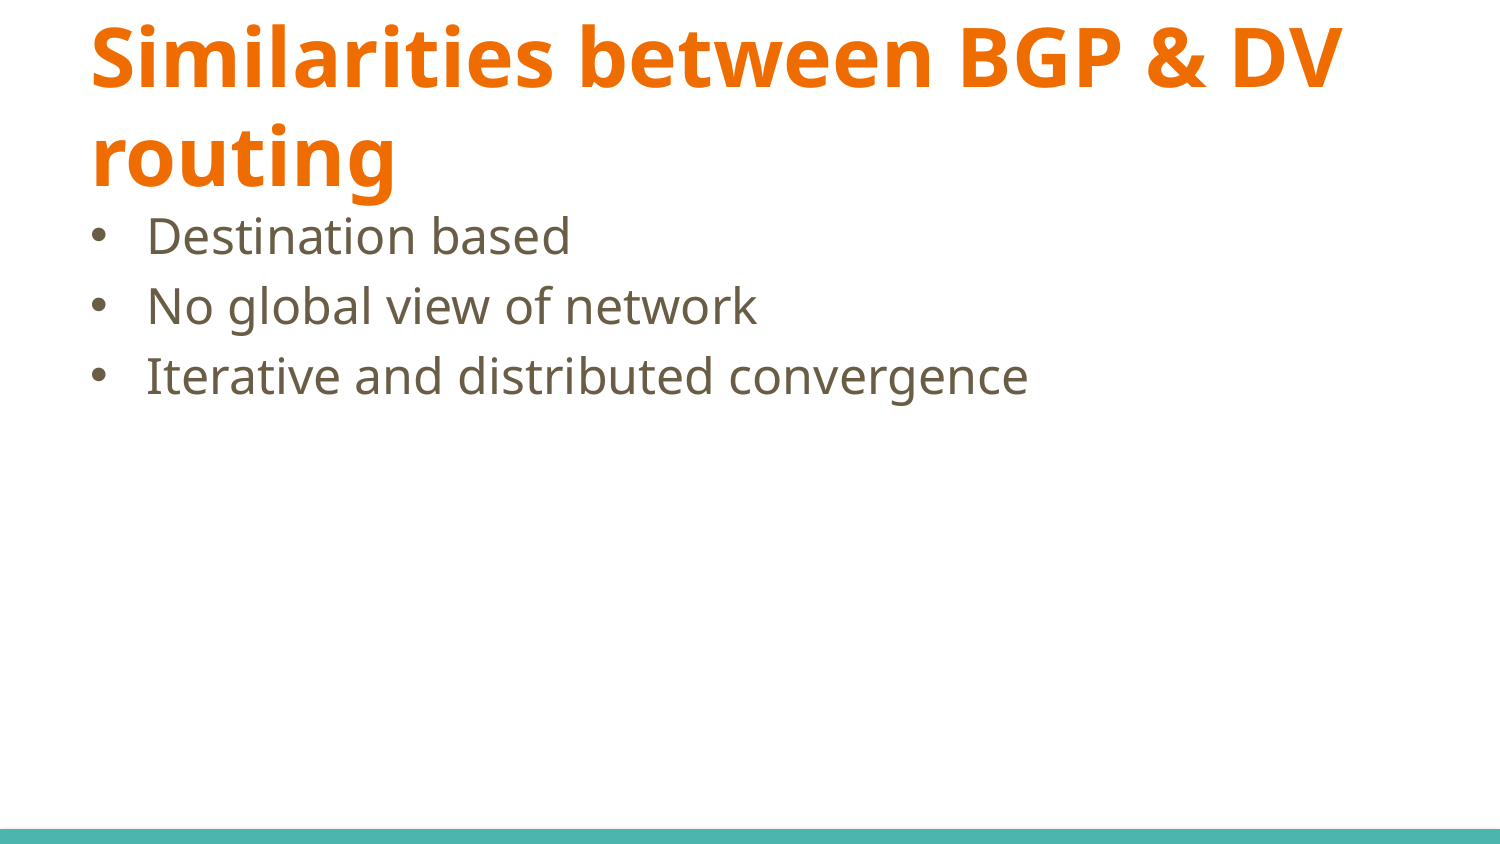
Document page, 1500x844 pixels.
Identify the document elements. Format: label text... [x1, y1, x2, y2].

list Destination based No global view of network Iterative and distributed convergence [75, 196, 1425, 754]
title Similarities between BGP & DV routing [75, 33, 1425, 175]
